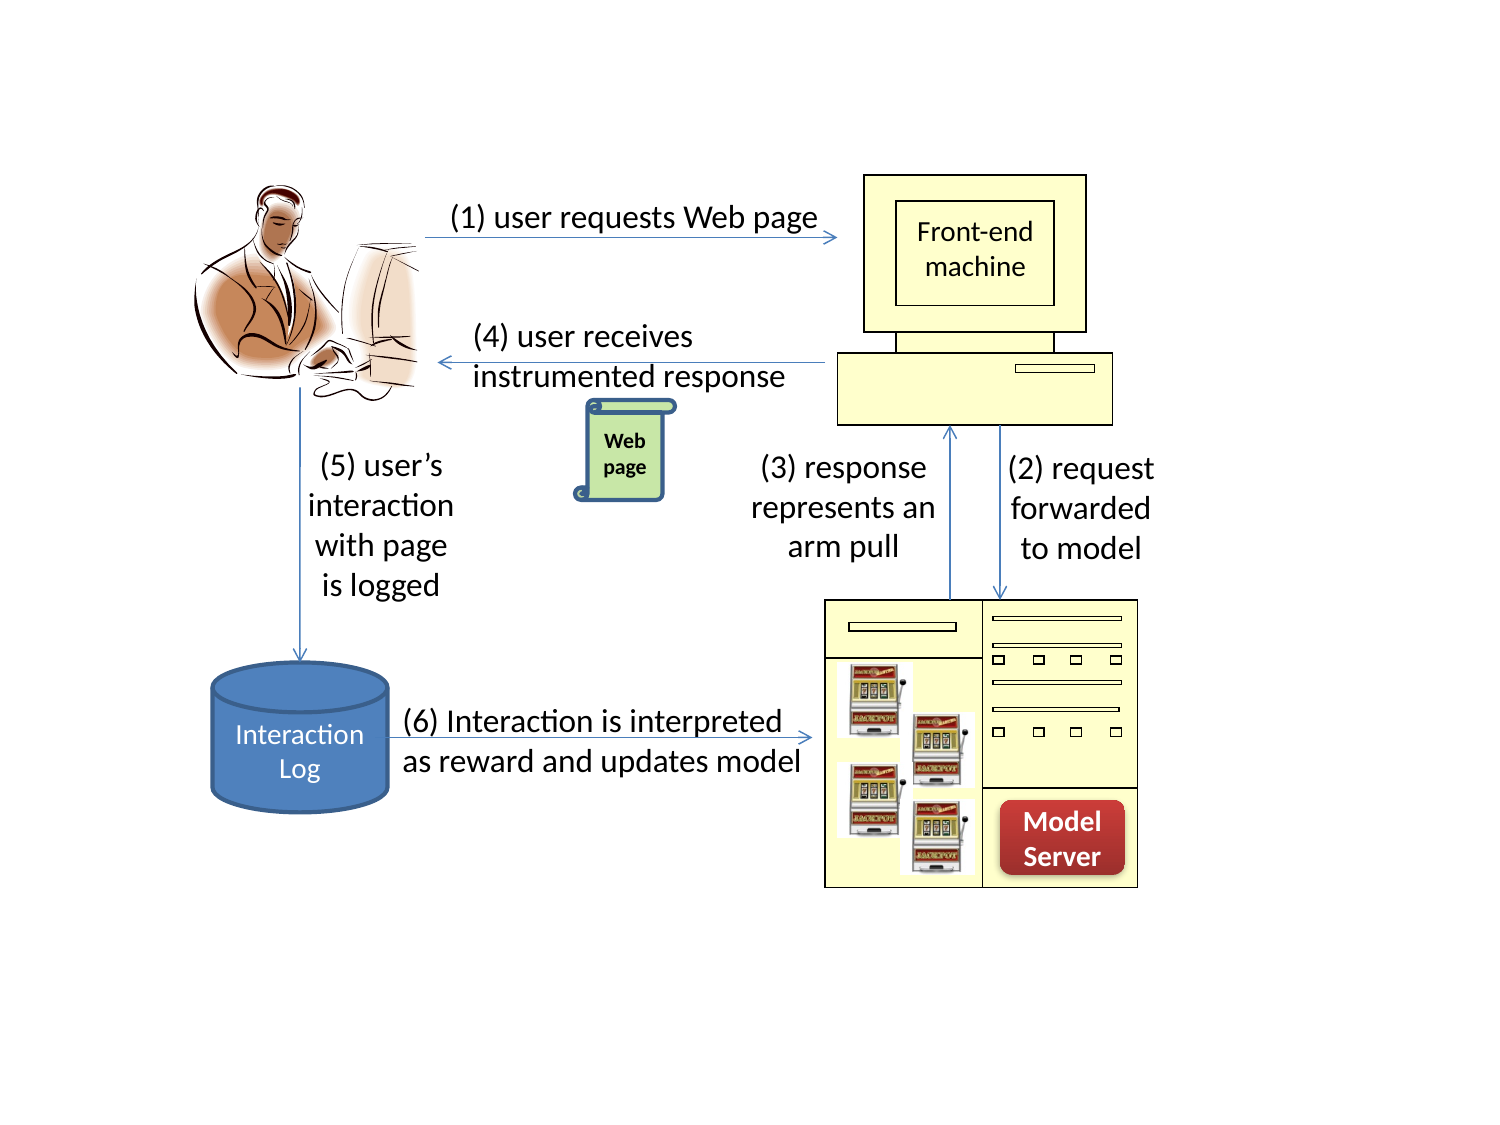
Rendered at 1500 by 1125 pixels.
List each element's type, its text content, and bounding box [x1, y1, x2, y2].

text_box (2) request forwarded to model [1004, 438, 1175, 574]
text_box (1) user requests Web page [434, 187, 834, 237]
text_box (6) Interaction is interpreted as reward and updates model [387, 691, 825, 787]
text_box (4) user receives instrumented response [457, 306, 813, 361]
picture [187, 183, 420, 404]
text_box (4) user receives instrumented response [457, 371, 813, 402]
text_box (5) user’s interaction with page is logged [287, 435, 295, 611]
text_box (5) user’s interaction with page is logged [304, 435, 475, 611]
text_box Interaction Log [210, 660, 390, 815]
text_box Front-end machine [837, 174, 1113, 425]
text_box Web page [572, 397, 678, 503]
text_box Model Server [999, 799, 1126, 875]
text_box (2) request forwarded to model [987, 438, 995, 574]
picture [837, 662, 976, 876]
text_box [824, 599, 1138, 888]
text_box (3) response represents an arm pull [724, 437, 945, 572]
text_box (3) response represents an arm pull [954, 437, 963, 572]
